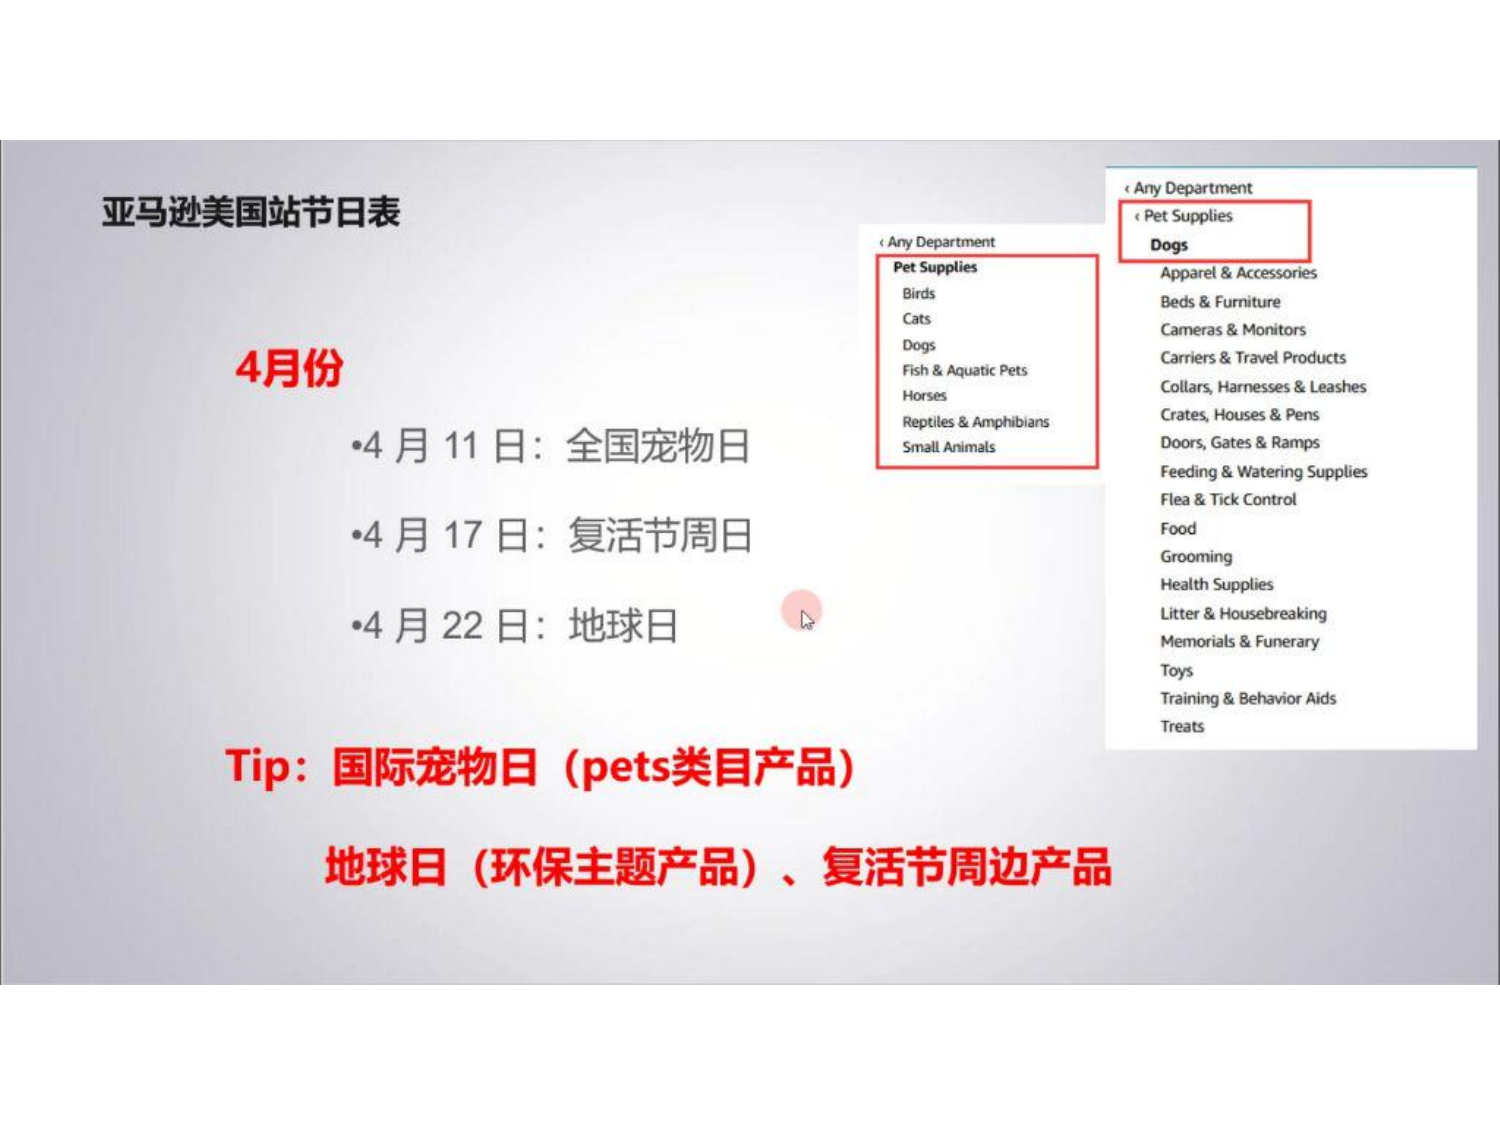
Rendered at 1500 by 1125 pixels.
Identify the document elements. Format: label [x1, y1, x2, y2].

picture [0, 140, 1500, 985]
